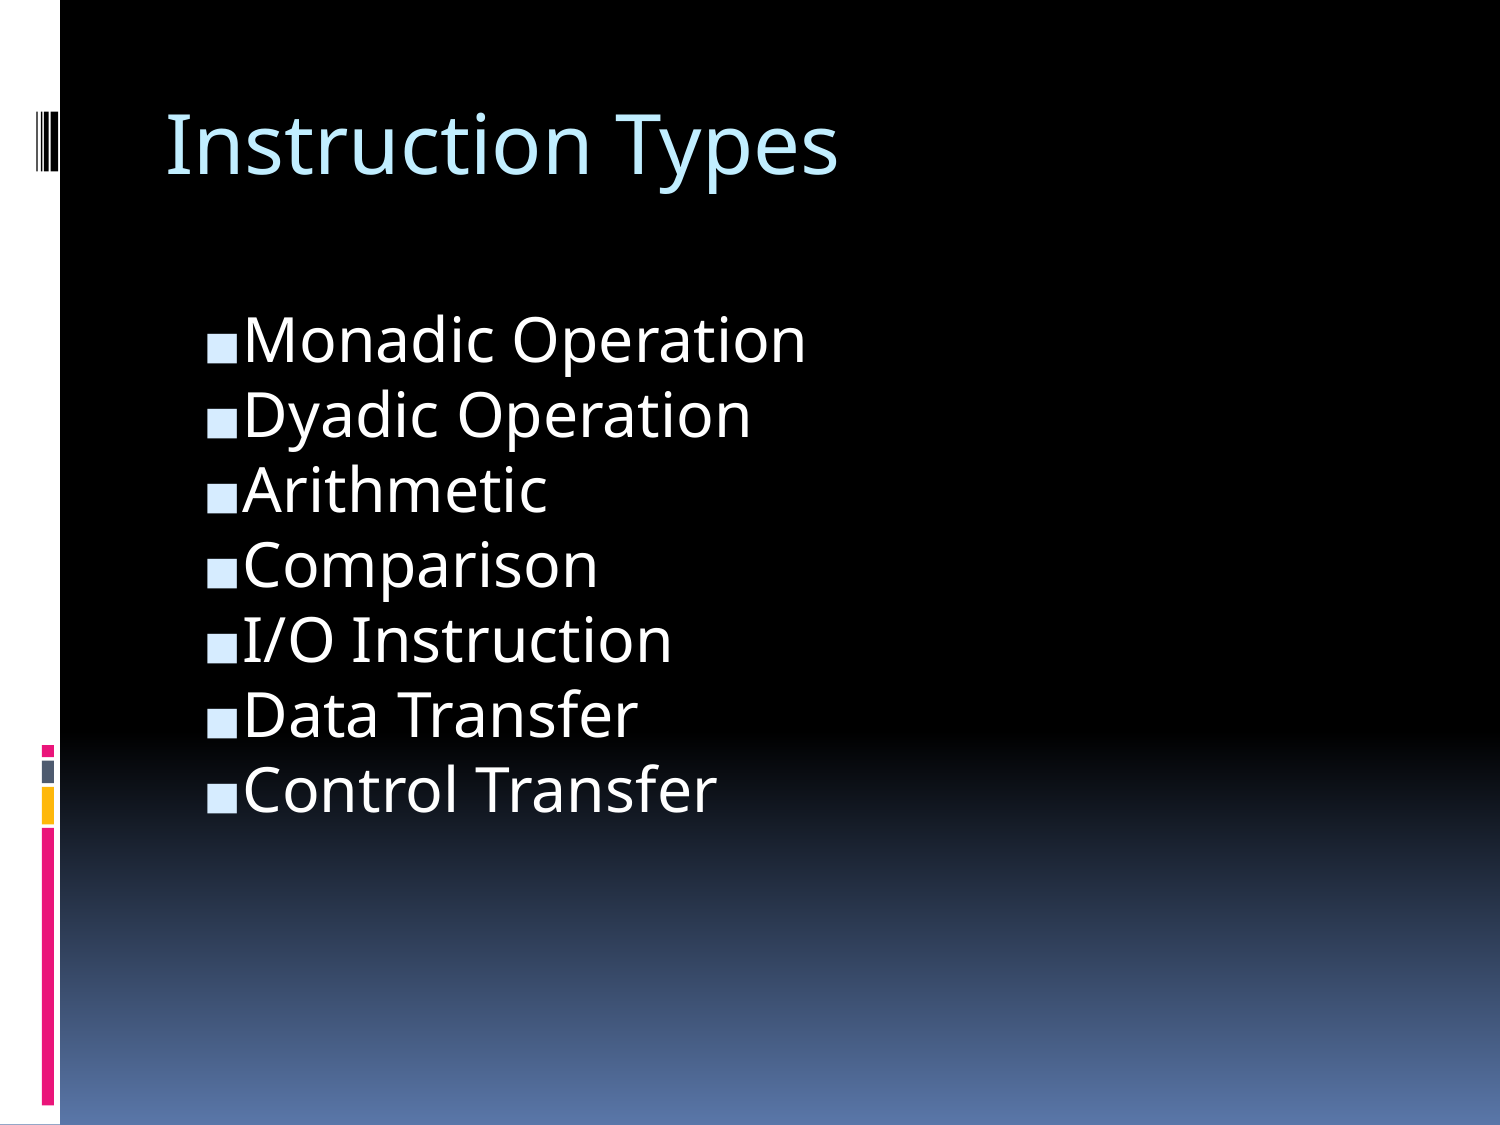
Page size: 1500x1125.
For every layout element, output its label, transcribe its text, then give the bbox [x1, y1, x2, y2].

title Instruction Types [150, 84, 1425, 235]
list Monadic Operation Dyadic Operation Arithmetic Comparison I/O Instruction Data Transfer Control Transfer [150, 292, 1425, 1043]
